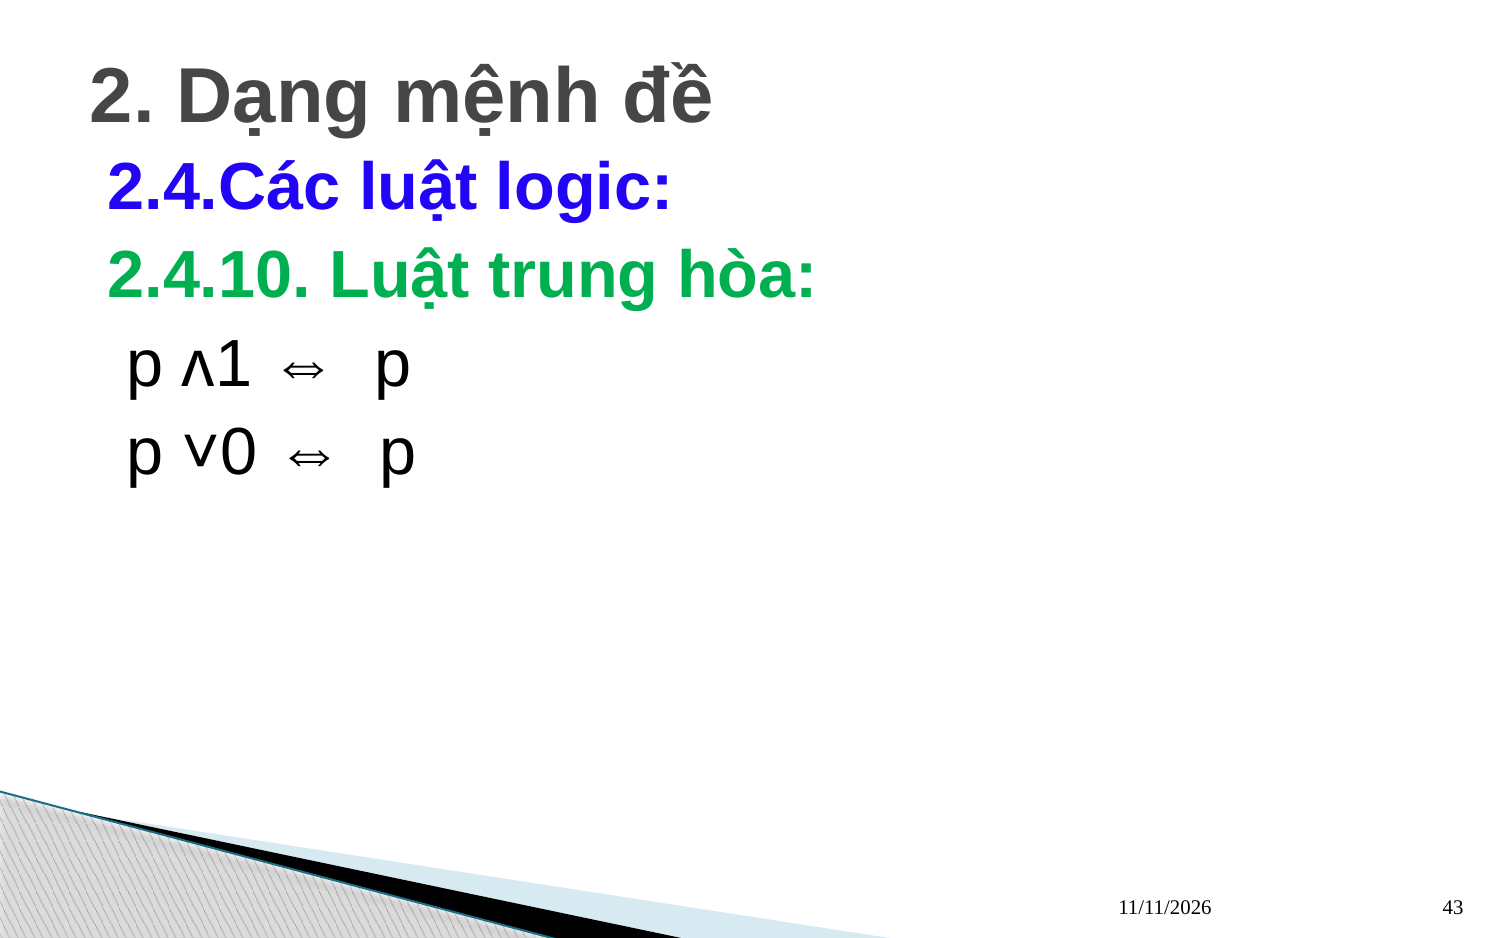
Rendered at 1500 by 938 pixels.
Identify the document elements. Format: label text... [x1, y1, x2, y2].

slide_number 43 [1418, 875, 1479, 926]
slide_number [1103, 875, 1418, 926]
list 2.4.Các luật logic: 2.4.10. Luật trung hòa: p ʌ1 ⇔ p p ˅0 ⇔ p [75, 135, 1450, 822]
title 2. Dạng mệnh đề [75, 37, 1425, 146]
